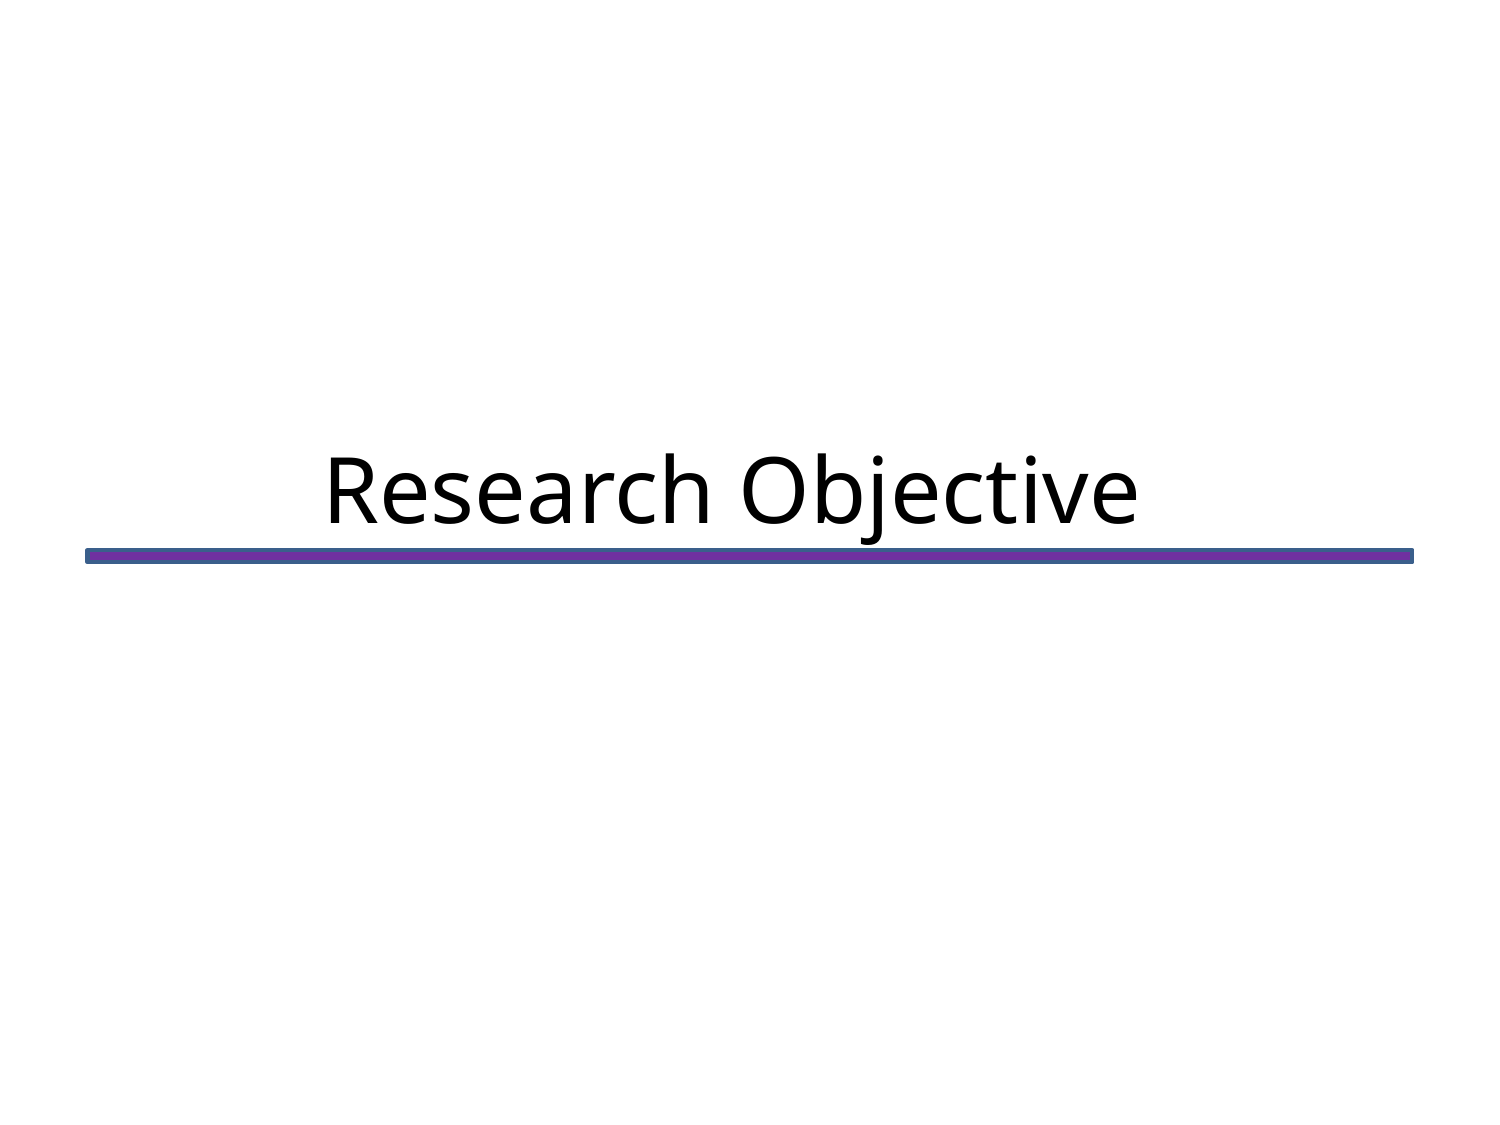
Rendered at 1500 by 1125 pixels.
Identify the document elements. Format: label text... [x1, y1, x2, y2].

text_box Research Objective [82, 424, 1405, 660]
text_box [1405, 550, 1413, 563]
